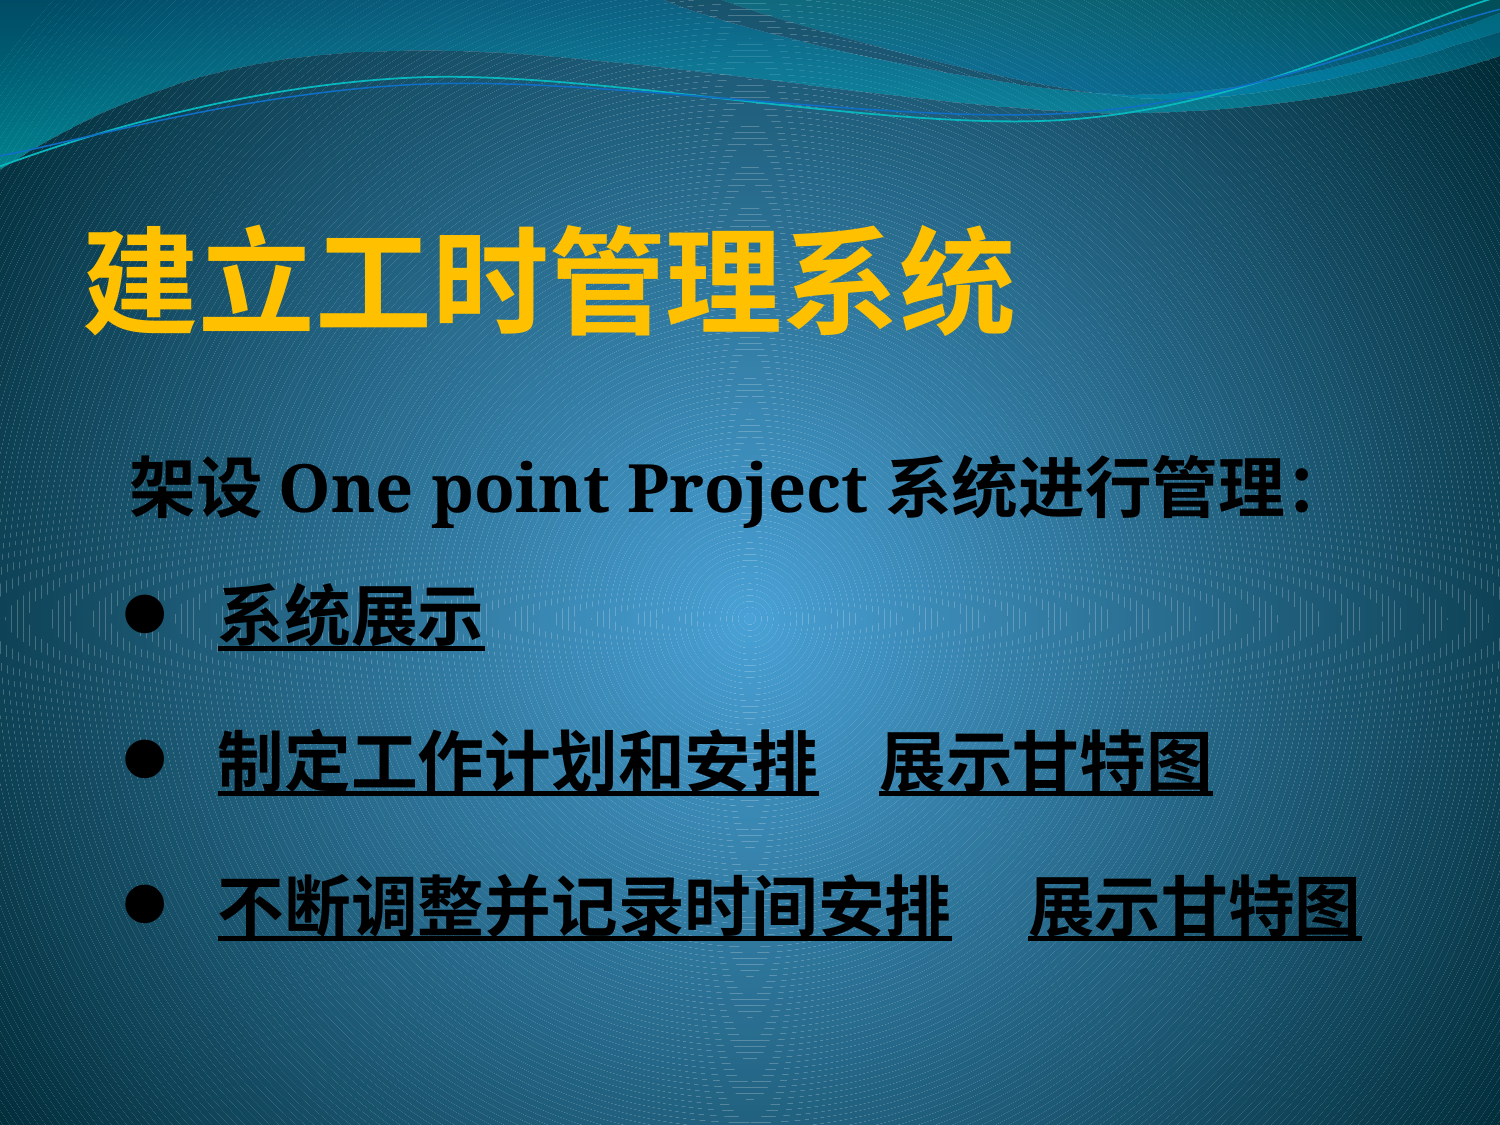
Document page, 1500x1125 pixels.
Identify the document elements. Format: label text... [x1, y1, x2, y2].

text_box 架设One point Project系统进行管理： 系统展示 制定工作计划和安排 展示甘特图 不断调整并记录时间安排 展示甘特图 [104, 398, 1377, 1049]
title 建立工时管理系统 [82, 175, 1370, 350]
